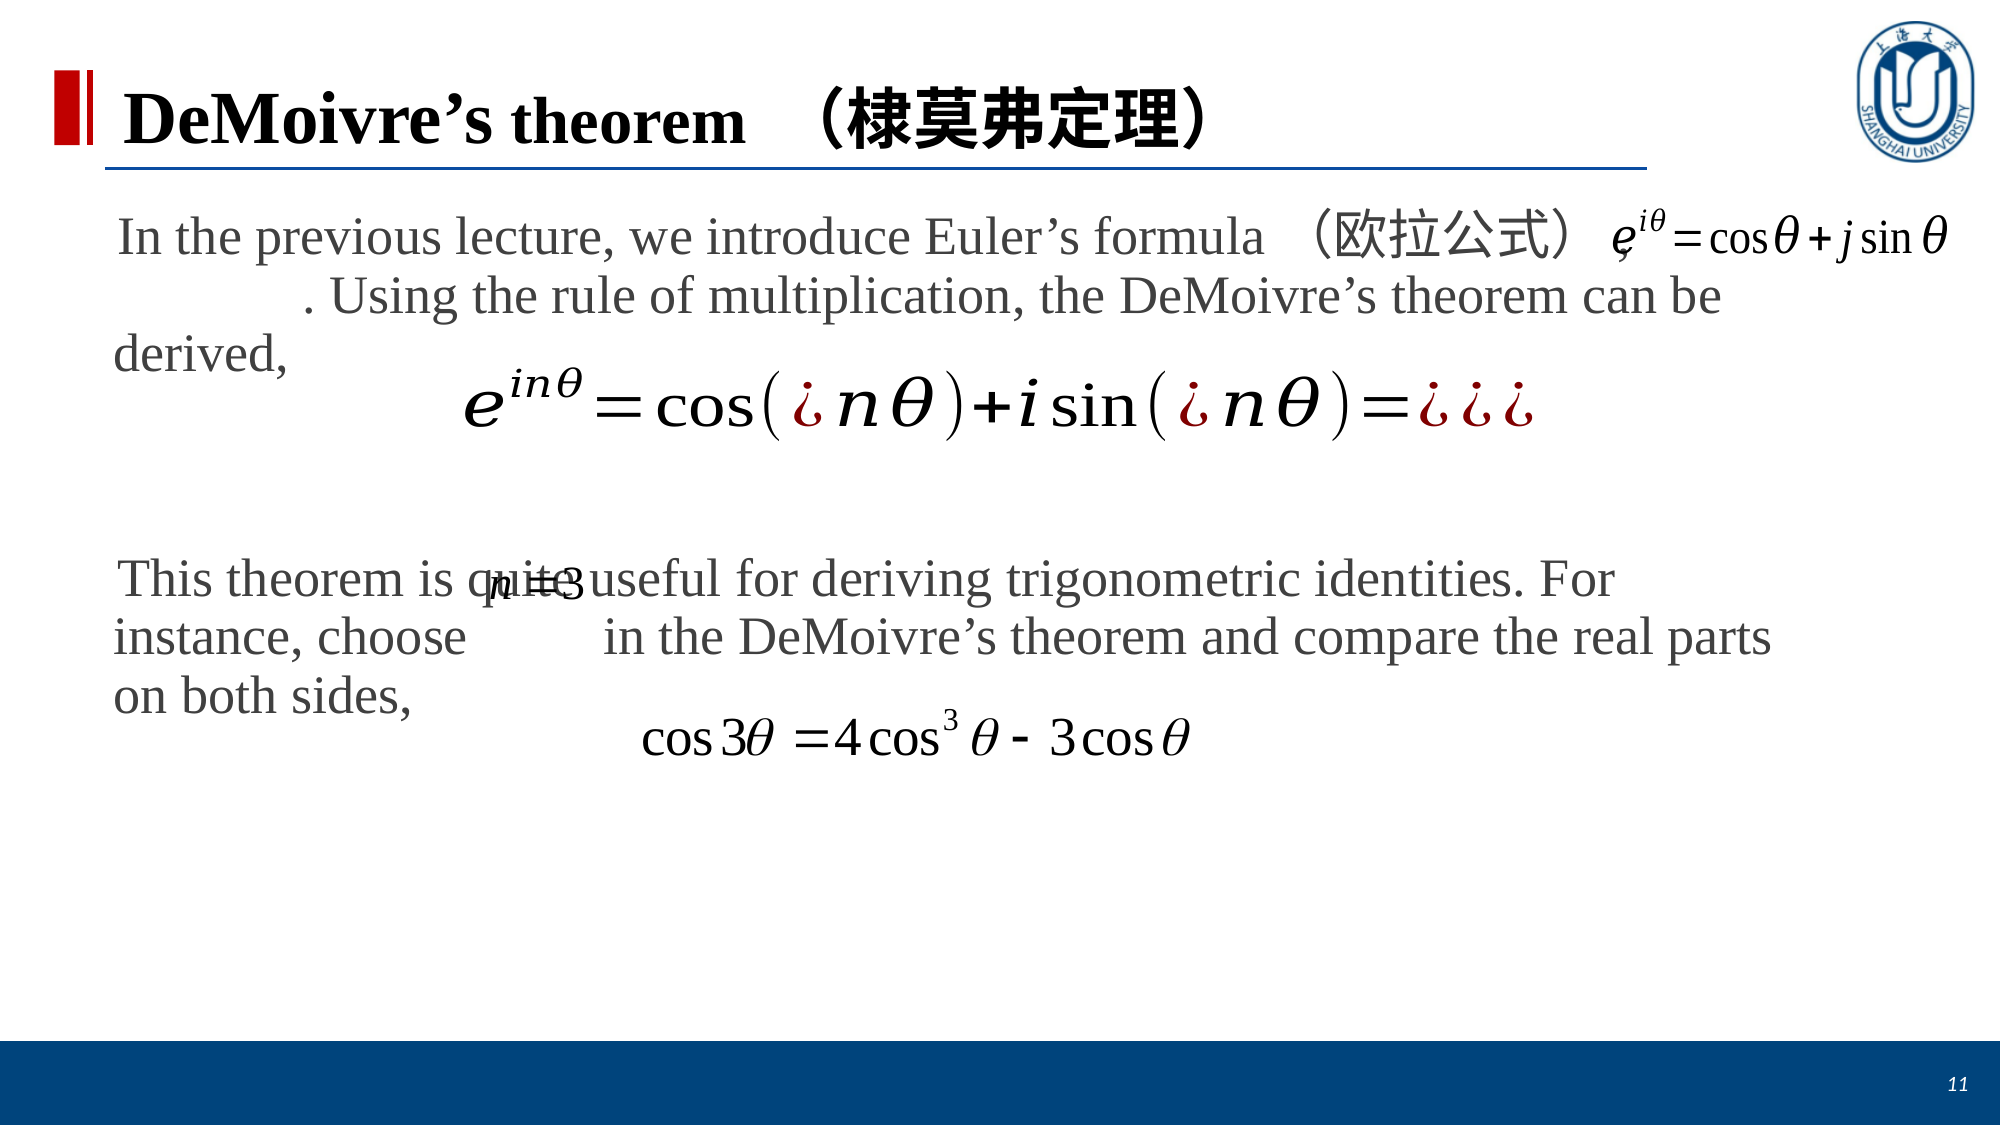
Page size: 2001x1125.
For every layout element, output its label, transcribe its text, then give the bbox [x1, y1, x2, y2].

title DeMoivre’s theorem （棣莫弗定理） [108, 37, 1648, 167]
picture [1855, 21, 1978, 163]
list In the previous lecture, we introduce Euler’s formula（欧拉公式）, . Using the rule of multiplication, the DeMoivre’s theorem can be derived, This theorem is quite useful for deriving trigonometric identities. For instance, choose in the DeMoivre’s theorem and compare the real parts on both sides, [104, 200, 327, 984]
list In the previous lecture, we introduce Euler’s formula（欧拉公式）, . Using the rule of multiplication, the DeMoivre’s theorem can be derived, This theorem is quite useful for deriving trigonometric identities. For instance, choose in the DeMoivre’s theorem and compare the real parts on both sides, [1672, 200, 1781, 984]
slide_number 11 [1768, 1052, 1984, 1113]
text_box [631, 694, 1205, 772]
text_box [332, 117, 1667, 1007]
